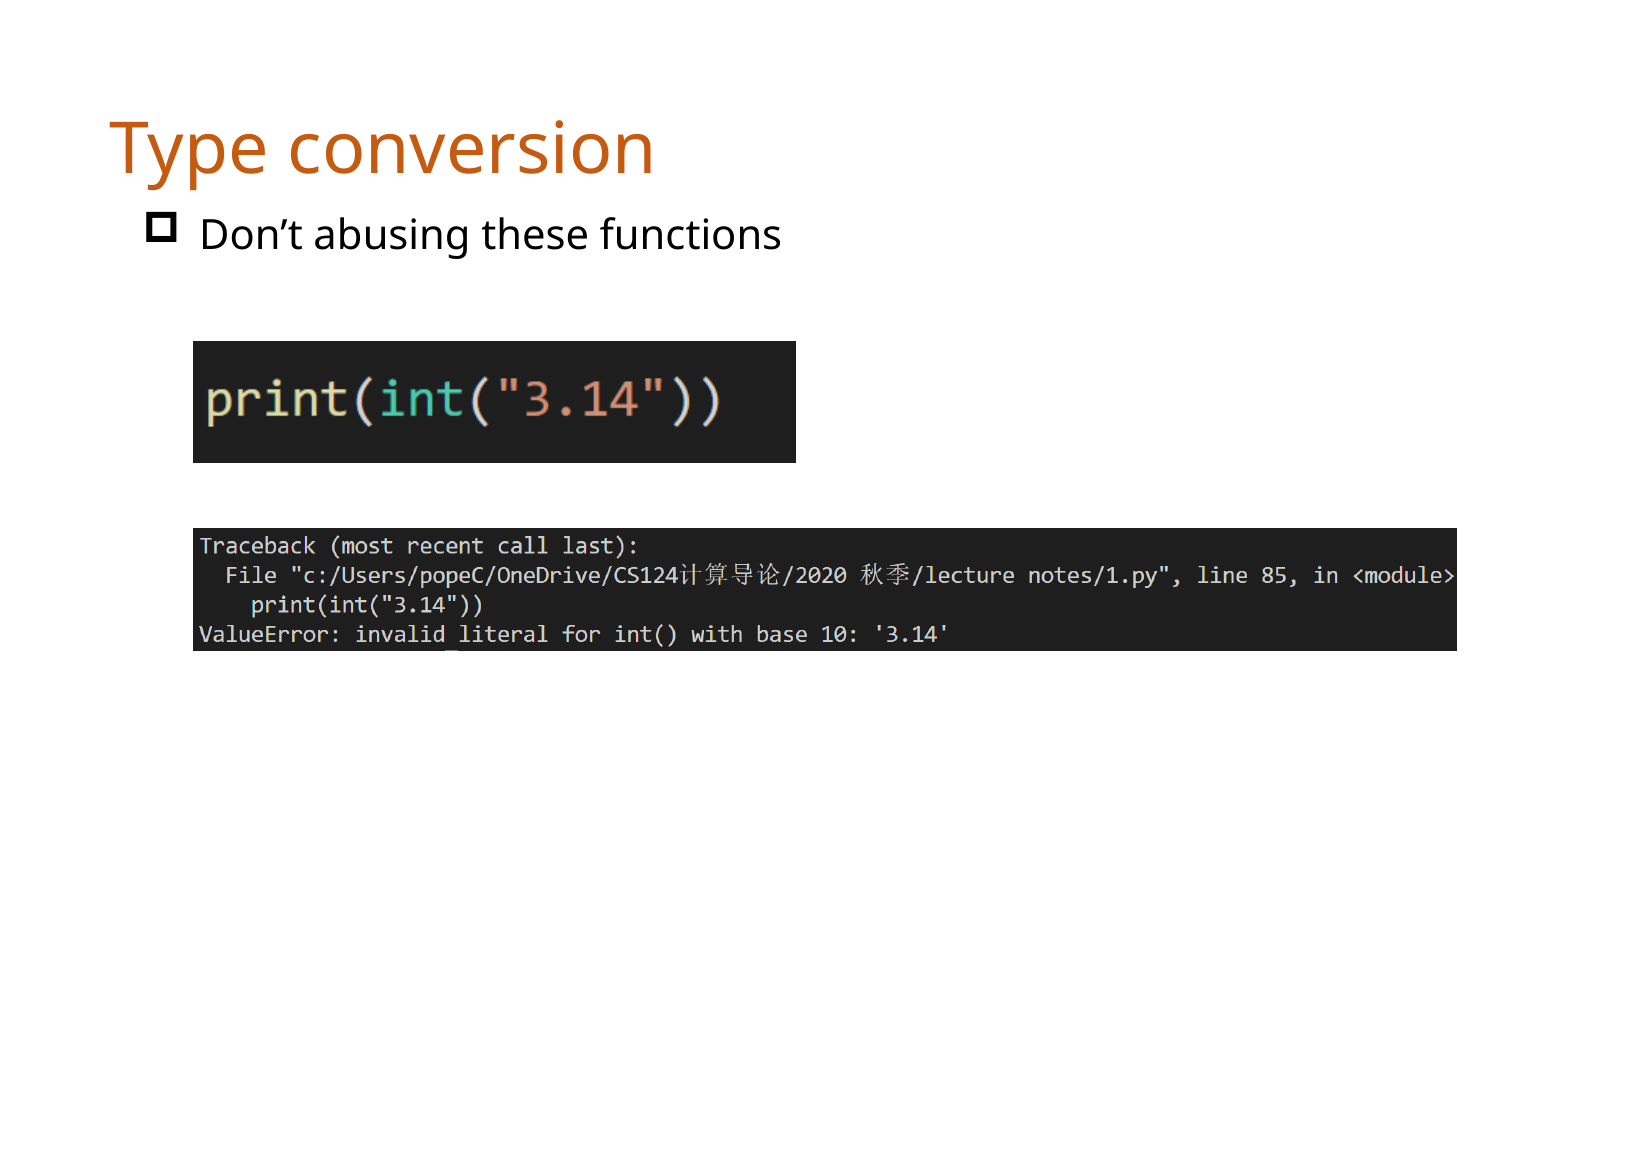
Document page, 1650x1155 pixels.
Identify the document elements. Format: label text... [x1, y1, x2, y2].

picture [193, 528, 1457, 651]
picture [193, 341, 796, 464]
text_box Type conversion [94, 94, 672, 196]
text_box Don’t abusing these functions [128, 200, 1522, 316]
